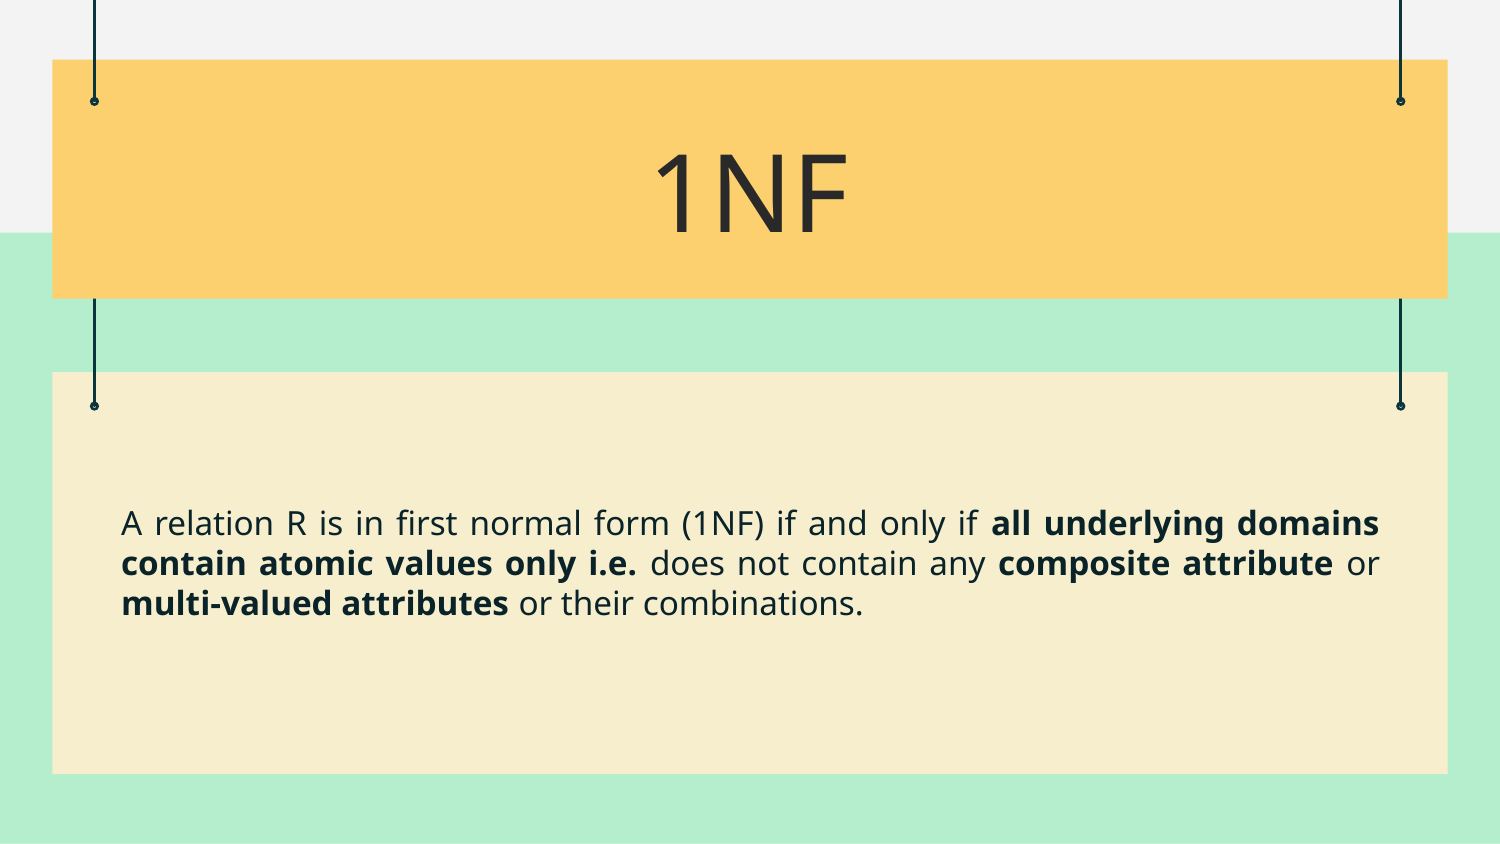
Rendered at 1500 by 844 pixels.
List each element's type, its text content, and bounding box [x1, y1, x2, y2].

title 1NF [402, 106, 1096, 271]
subtitle A relation R is in first normal form (1NF) if and only if all underlying domains contain atomic values only i.e. does not contain any composite attribute or multi-valued attributes or their combinations. [106, 480, 1395, 645]
